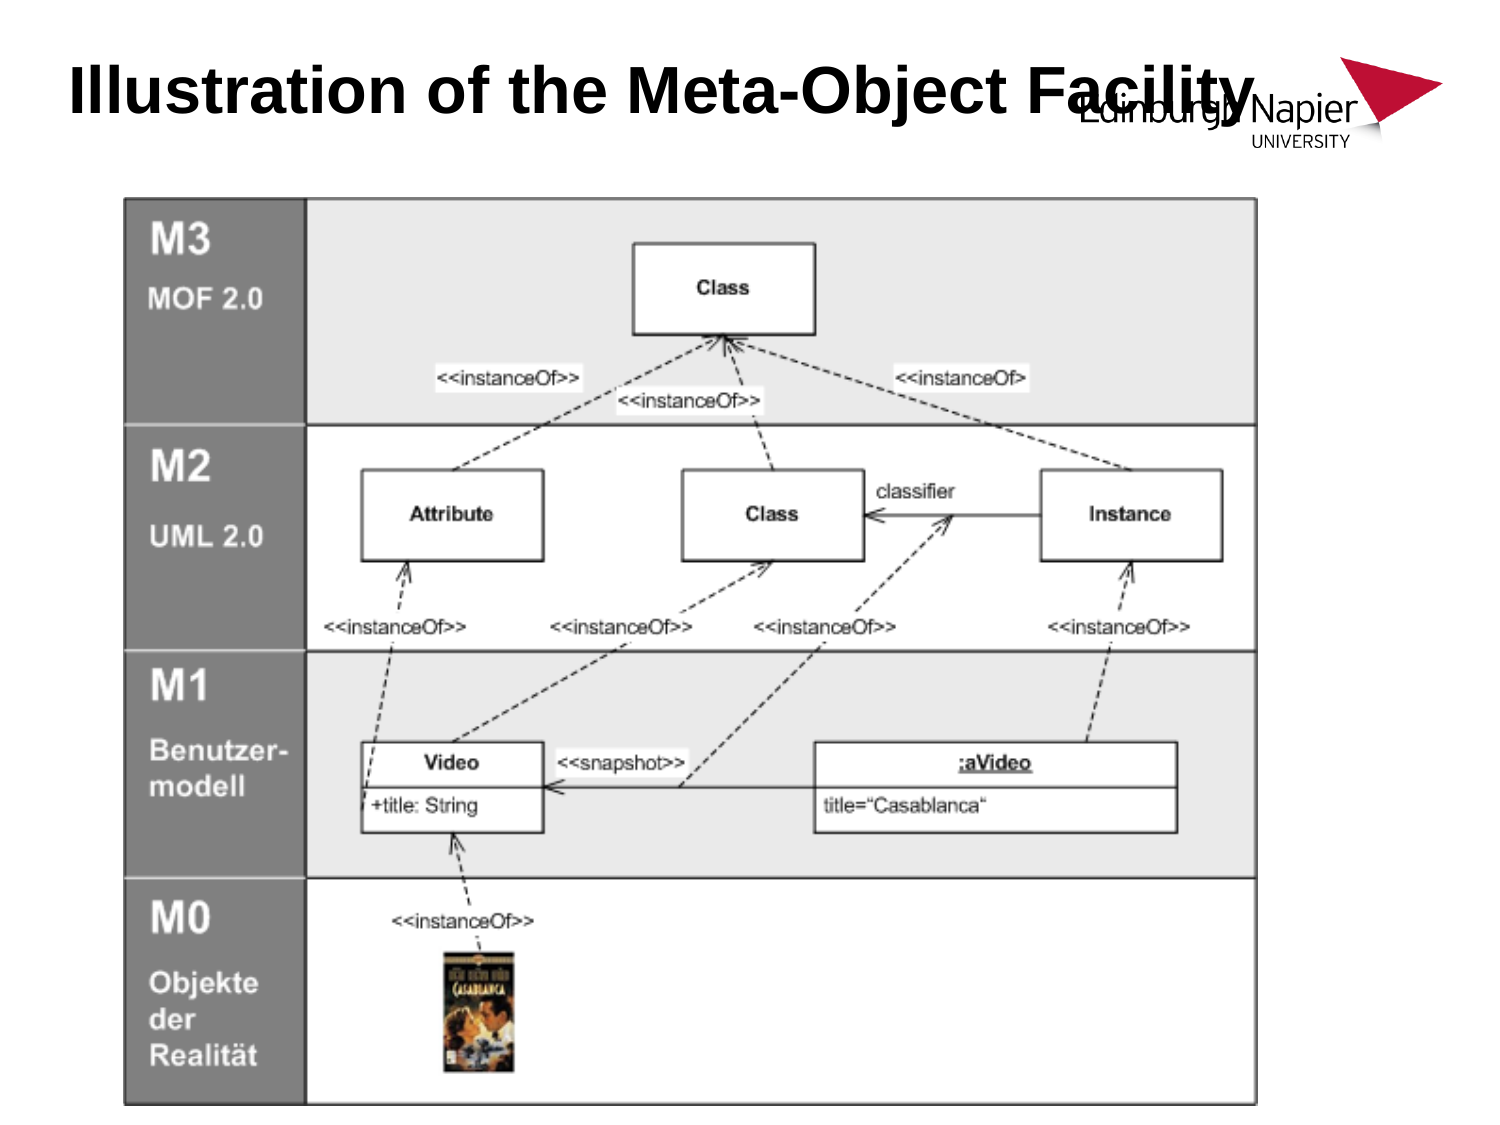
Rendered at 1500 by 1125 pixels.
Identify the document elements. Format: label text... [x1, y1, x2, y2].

picture [123, 197, 1259, 1107]
title Illustration of the Meta-Object Facility [53, 24, 1454, 149]
